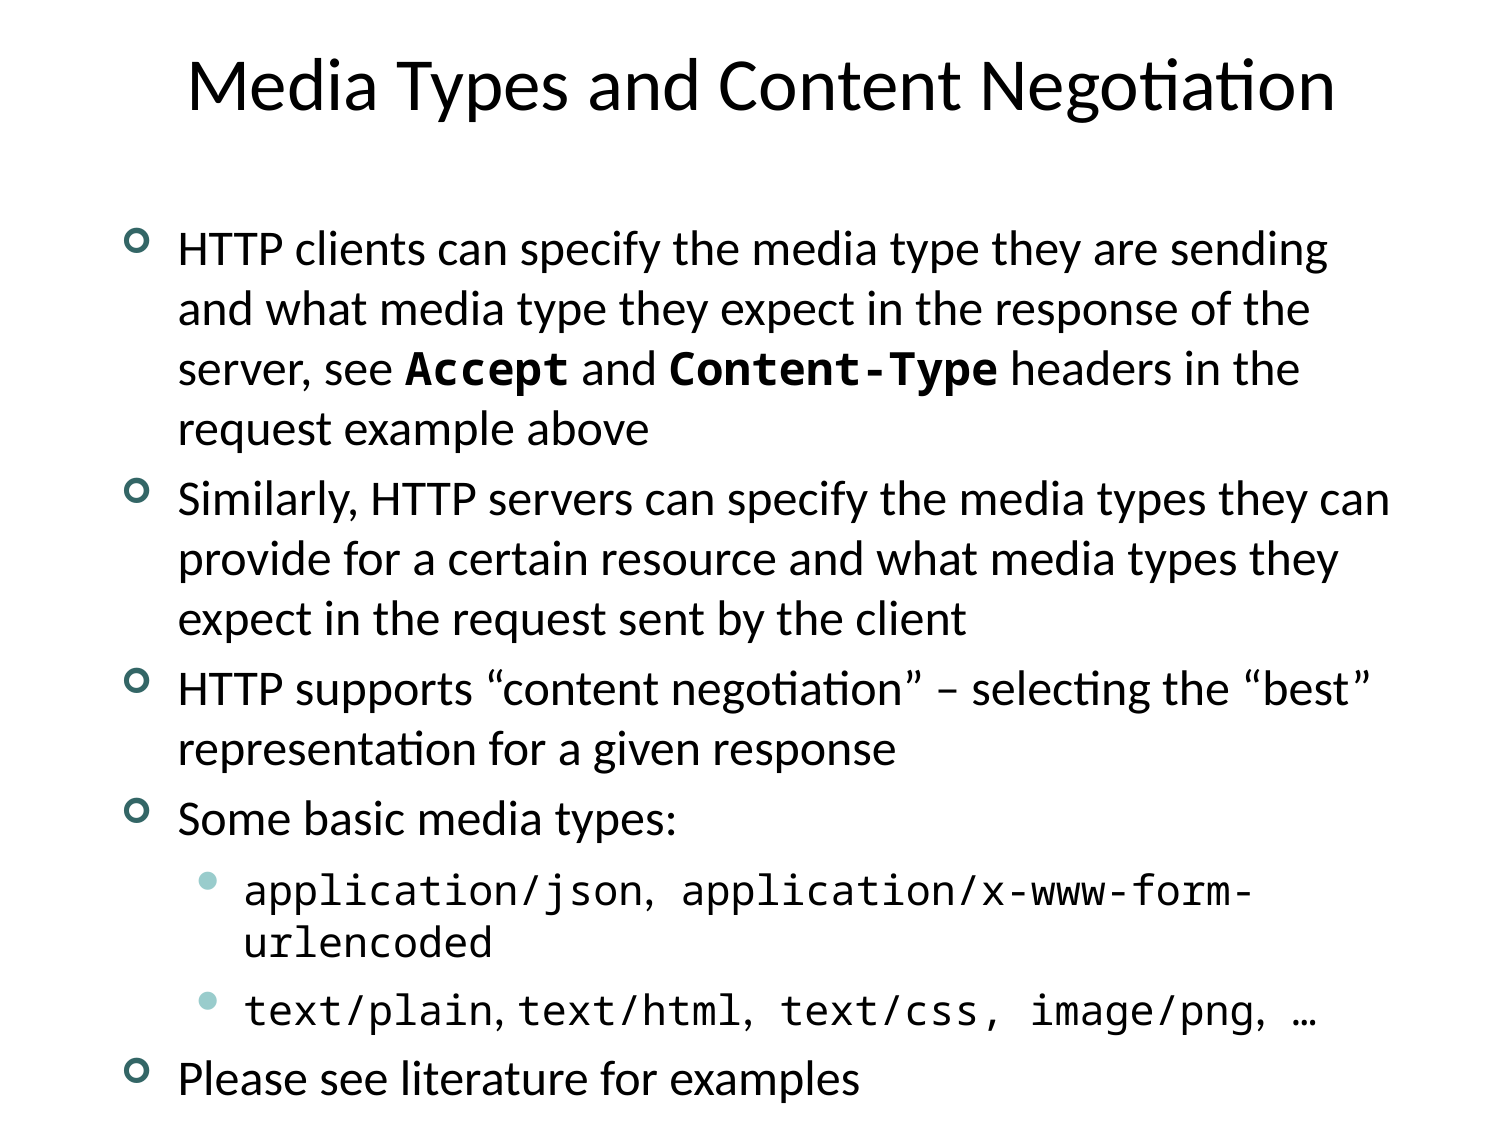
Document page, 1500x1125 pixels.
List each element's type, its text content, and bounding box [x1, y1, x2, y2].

title Media Types and Content Negotiation [100, 0, 1424, 162]
list HTTP clients can specify the media type they are sending and what media type they expect in the response of the server, see Accept and Content-Type headers in the request example above Similarly, HTTP servers can specify the media types they can provide for a certain resource and what media types they expect in the request sent by the client HTTP supports “content negotiation” – selecting the “best” representation for a given response Some basic media types: application/json, application/x-www-form-urlencoded text/plain, text/html, text/css, image/png, … Please see literature for examples [105, 207, 1418, 1077]
